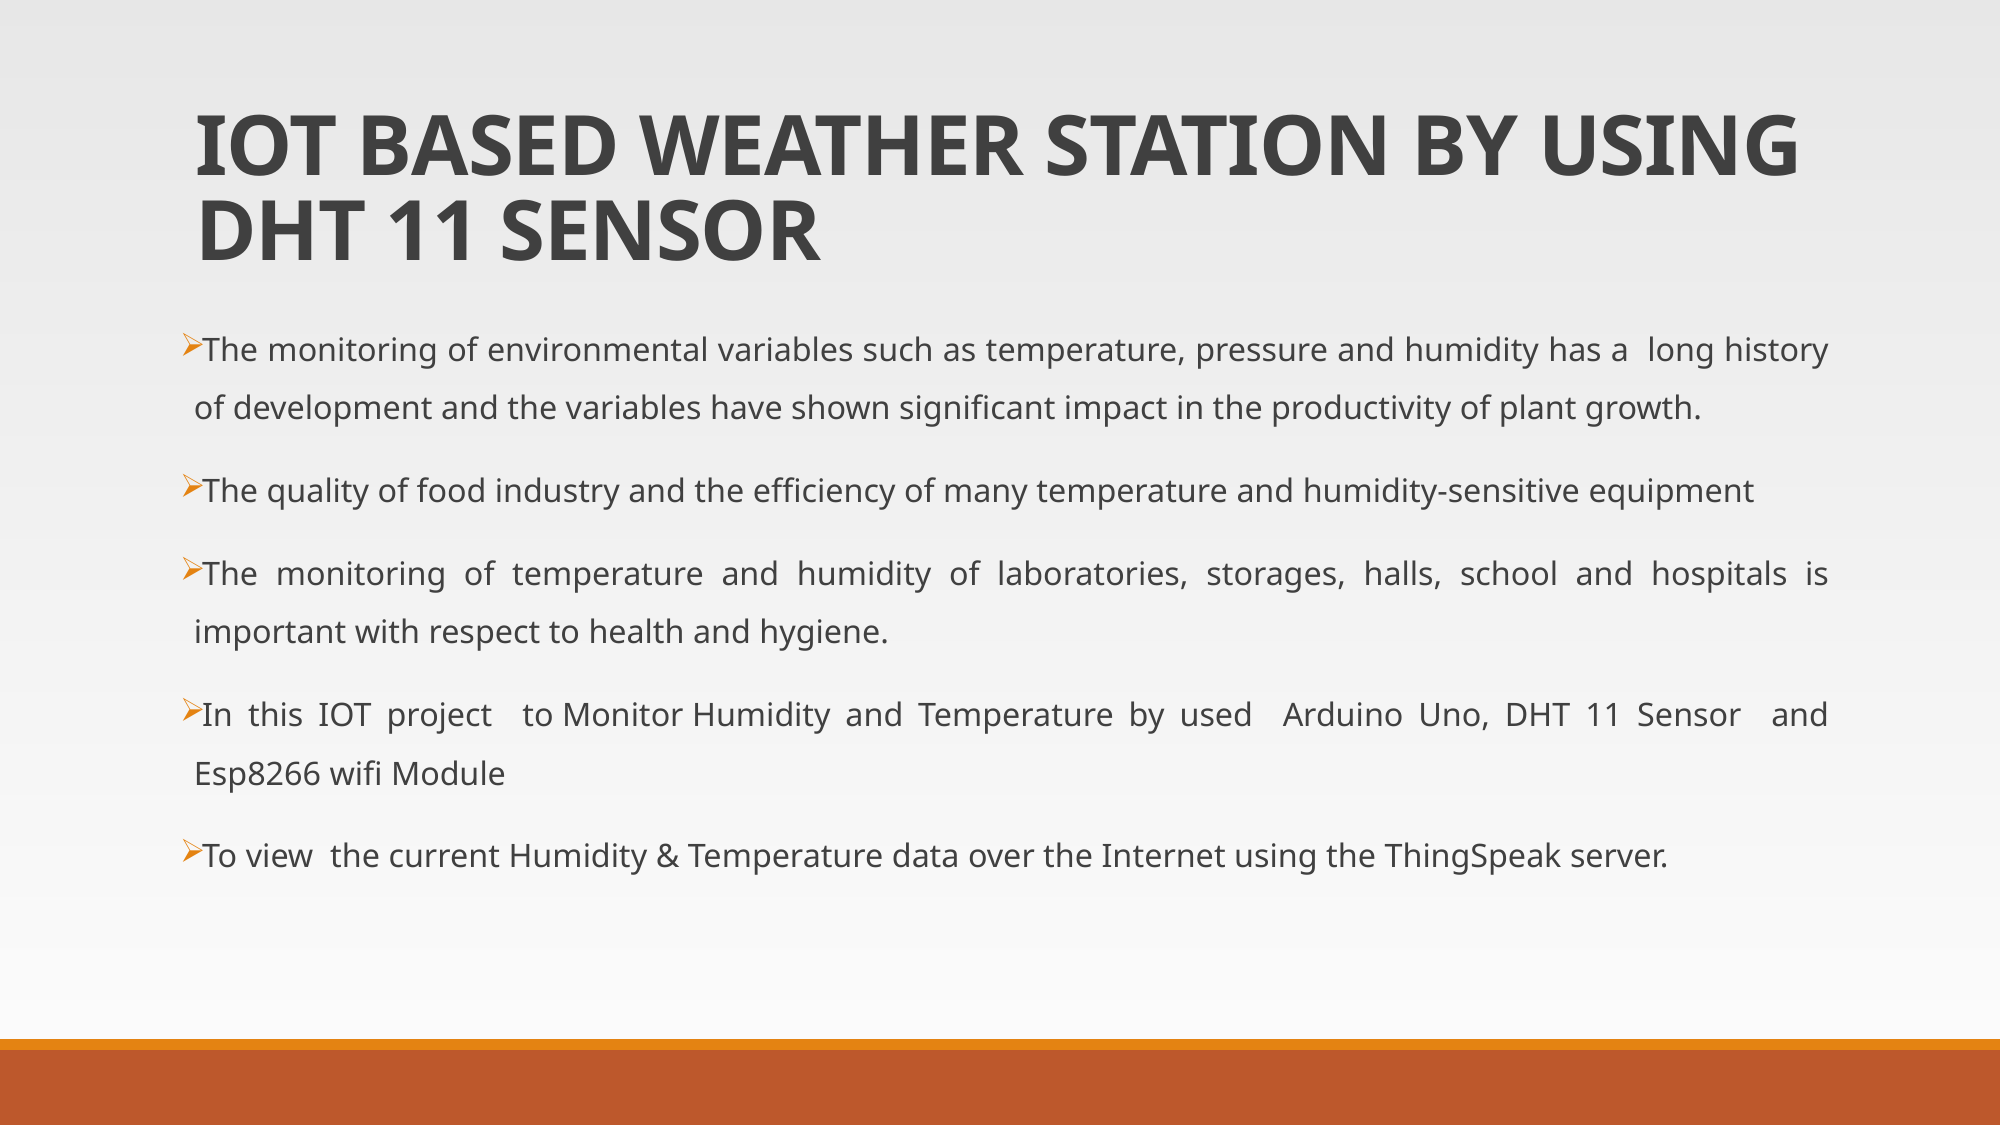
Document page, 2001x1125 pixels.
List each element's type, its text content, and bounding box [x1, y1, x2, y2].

title IOT BASED WEATHER STATION BY USING DHT 11 SENSOR [180, 47, 1830, 285]
list The monitoring of environmental variables such as temperature, pressure and humidity has a long history of development and the variables have shown significant impact in the productivity of plant growth. The quality of food industry and the efficiency of many temperature and humidity-sensitive equipment The monitoring of temperature and humidity of laboratories, storages, halls, school and hospitals is important with respect to health and hygiene. In this IOT project to Monitor Humidity and Temperature by used Arduino Uno, DHT 11 Sensor and Esp8266 wifi Module To view the current Humidity & Temperature data over the Internet using the ThingSpeak server. [180, 302, 1830, 963]
